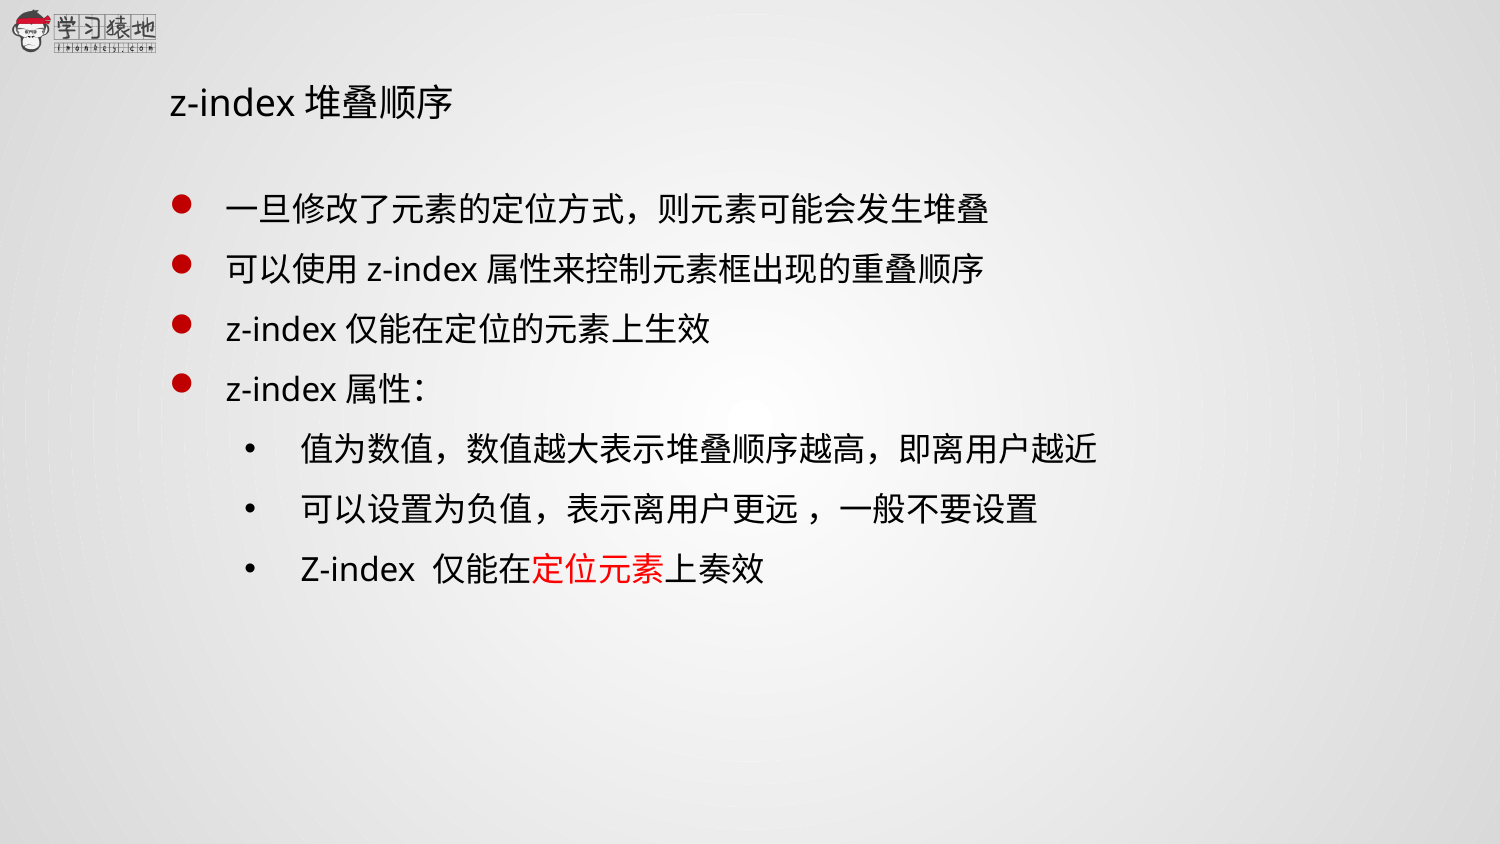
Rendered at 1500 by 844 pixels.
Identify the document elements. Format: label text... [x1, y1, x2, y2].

picture [12, 9, 156, 53]
text_box z-index堆叠顺序 一旦修改了元素的定位方式，则元素可能会发生堆叠 可以使用z-index属性来控制元素框出现的重叠顺序 z-index仅能在定位的元素上生效 z-index属性： 值为数值，数值越大表示堆叠顺序越高，即离用户越近 可以设置为负值，表示离用户更远 ，一般不要设置 Z-index 仅能在定位元素上奏效 [154, 71, 1425, 595]
